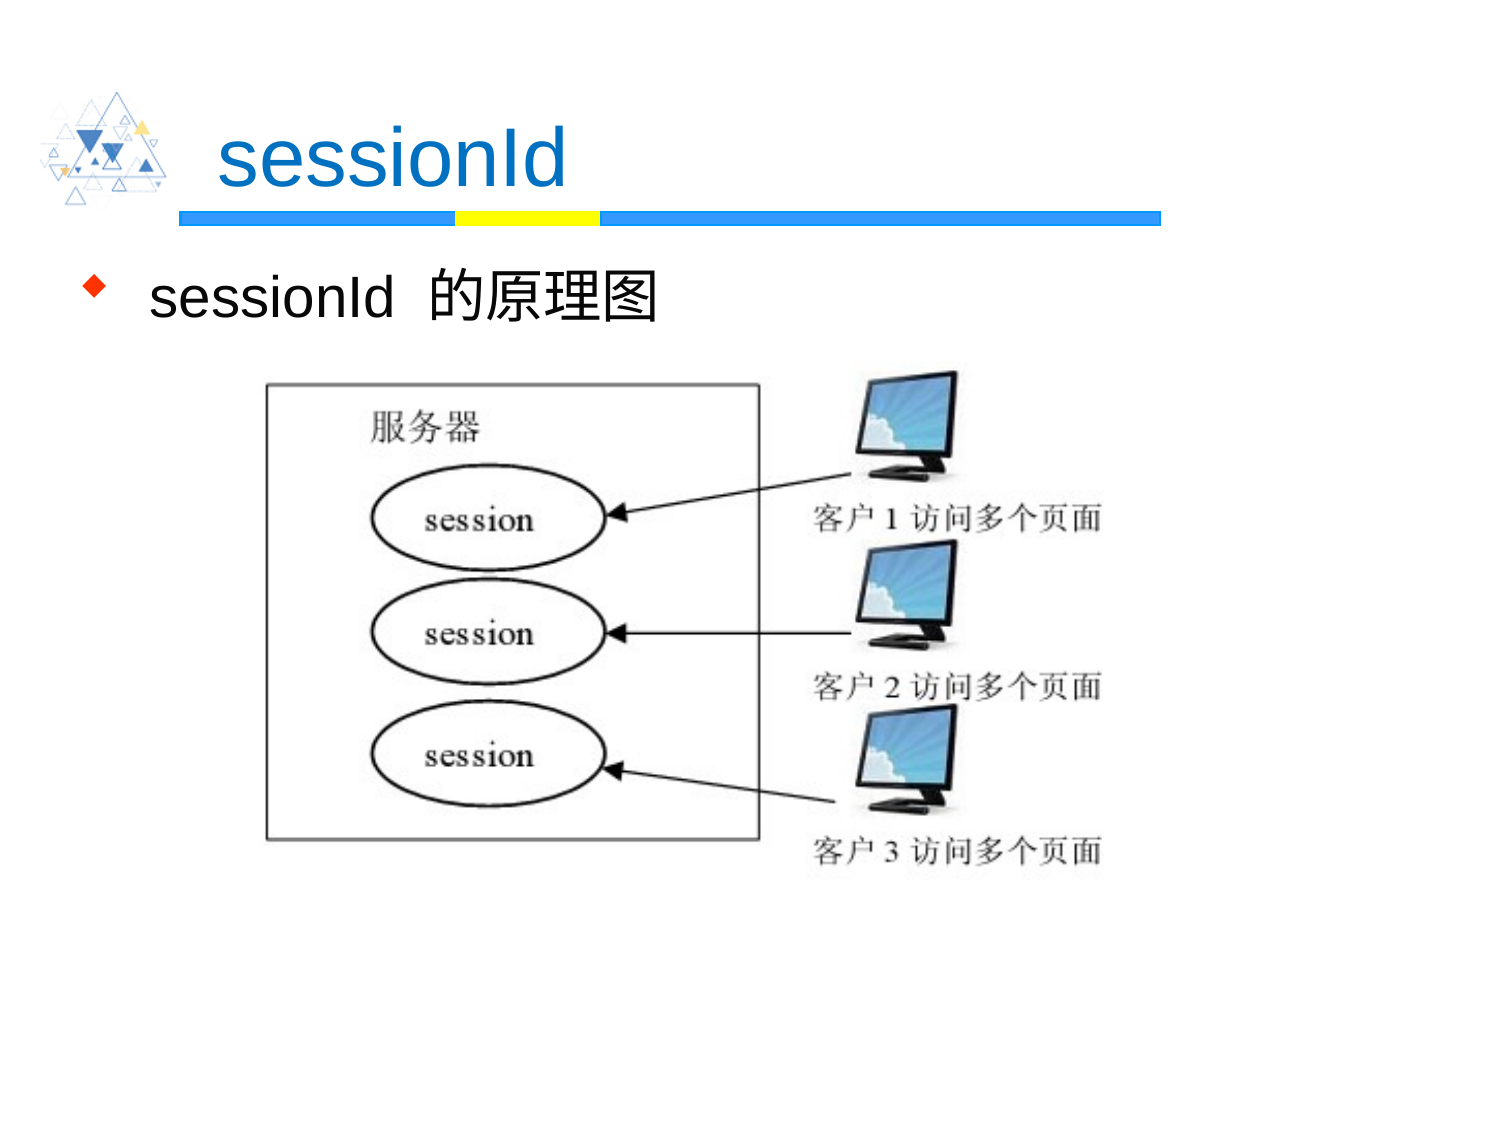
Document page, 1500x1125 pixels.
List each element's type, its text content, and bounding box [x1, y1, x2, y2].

picture [40, 87, 171, 210]
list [194, 361, 1128, 901]
title sessionId [202, 96, 954, 210]
list sessionId 的原理图 [62, 237, 1448, 963]
